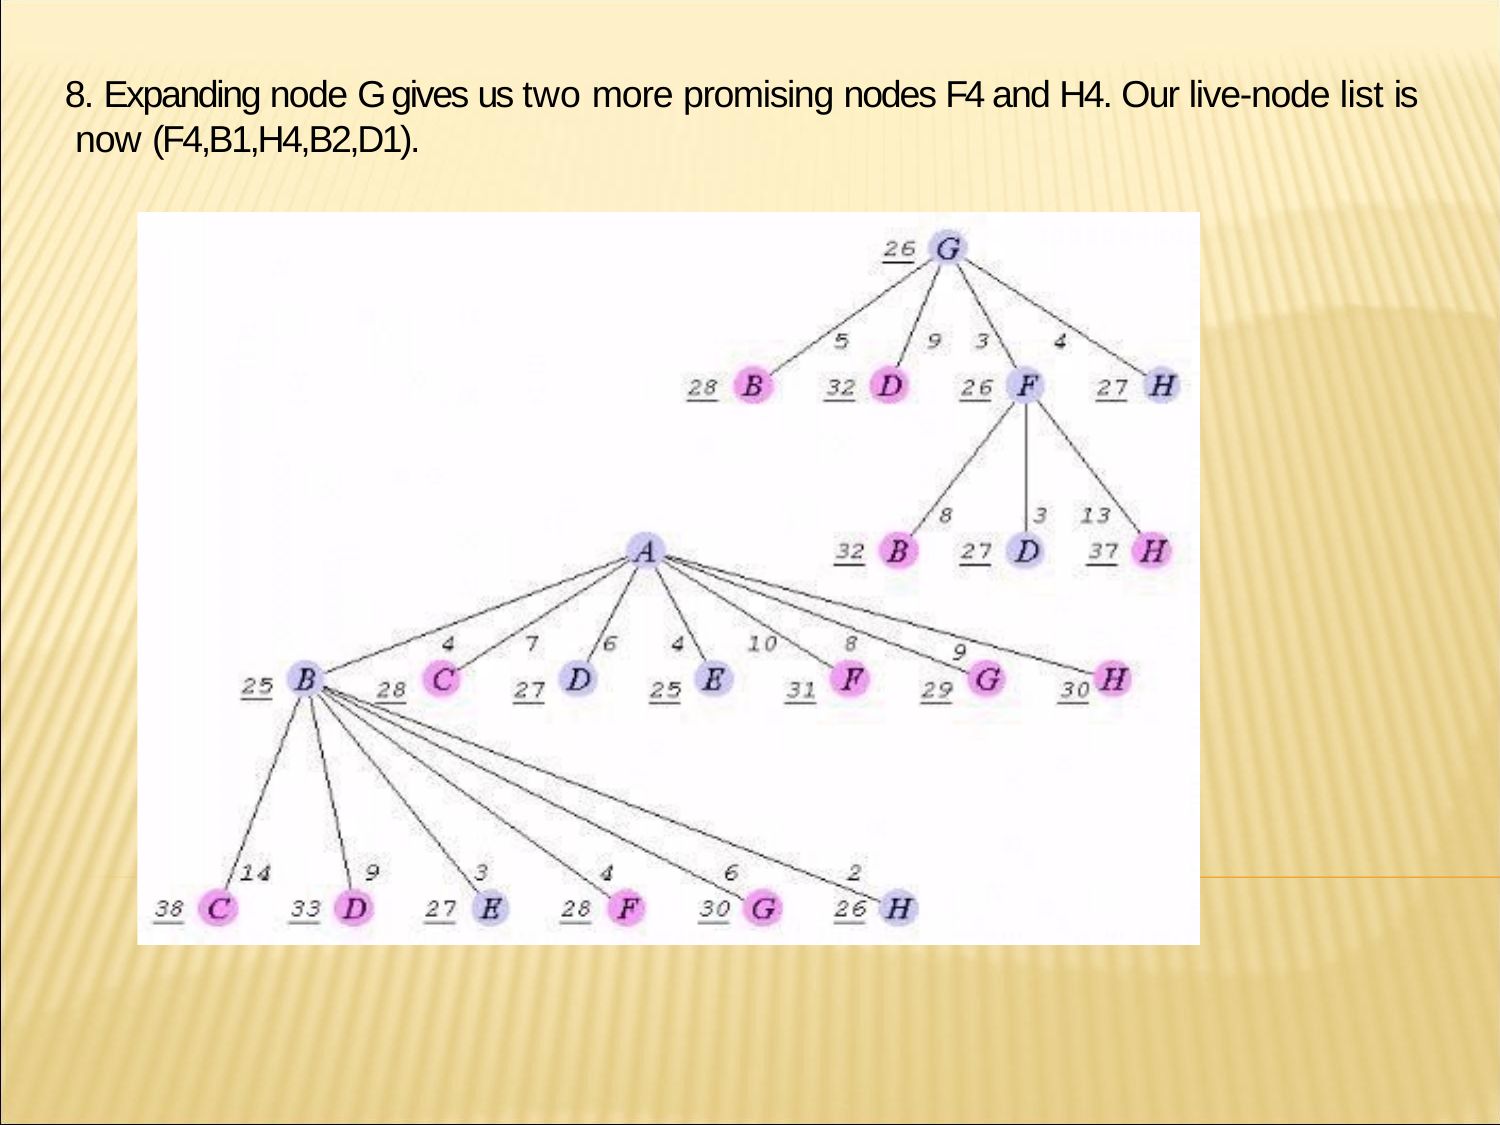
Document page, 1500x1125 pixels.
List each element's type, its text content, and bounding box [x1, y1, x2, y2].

picture [0, 0, 1500, 1125]
text_box [137, 212, 1200, 945]
text_box 8. Expanding node G gives us two more promising nodes F4 and H4. Our live-node list is now (F4,B1,H4,B2,D1). [62, 67, 1423, 160]
